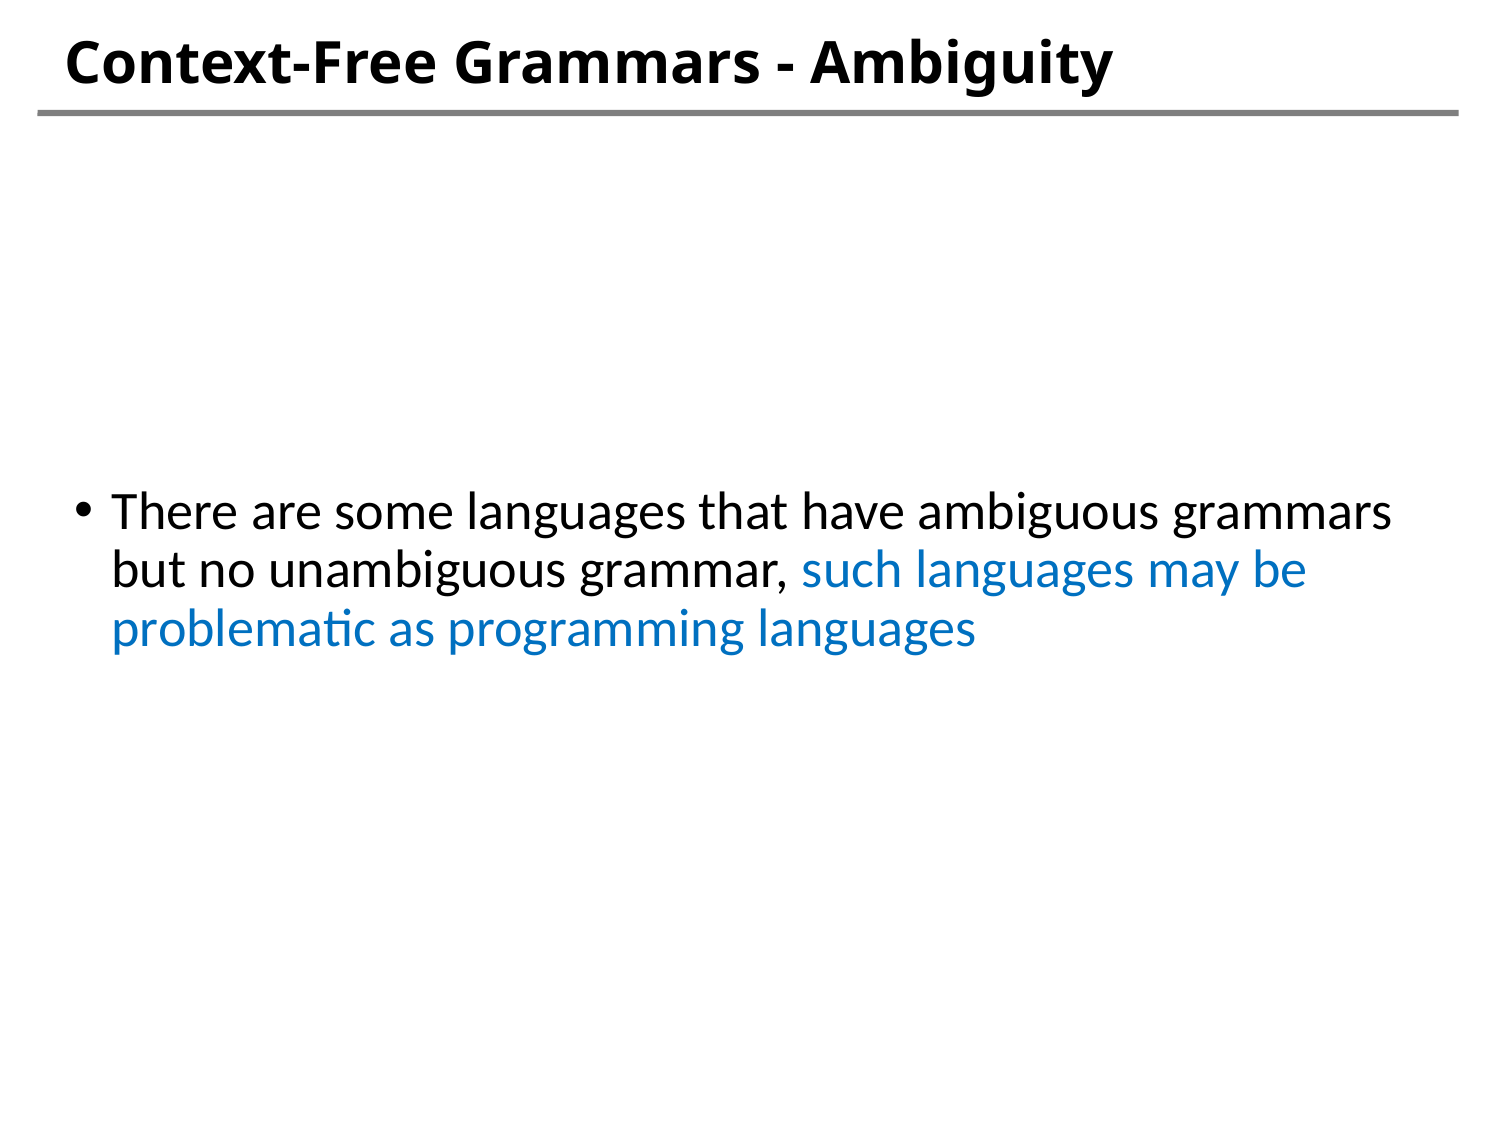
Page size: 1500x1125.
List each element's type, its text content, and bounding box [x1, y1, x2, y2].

text_box There are some languages that have ambiguous grammars but no unambiguous grammar, such languages may be problematic as programming languages [59, 474, 1446, 684]
title Context-Free Grammars - Ambiguity [64, 25, 1338, 167]
